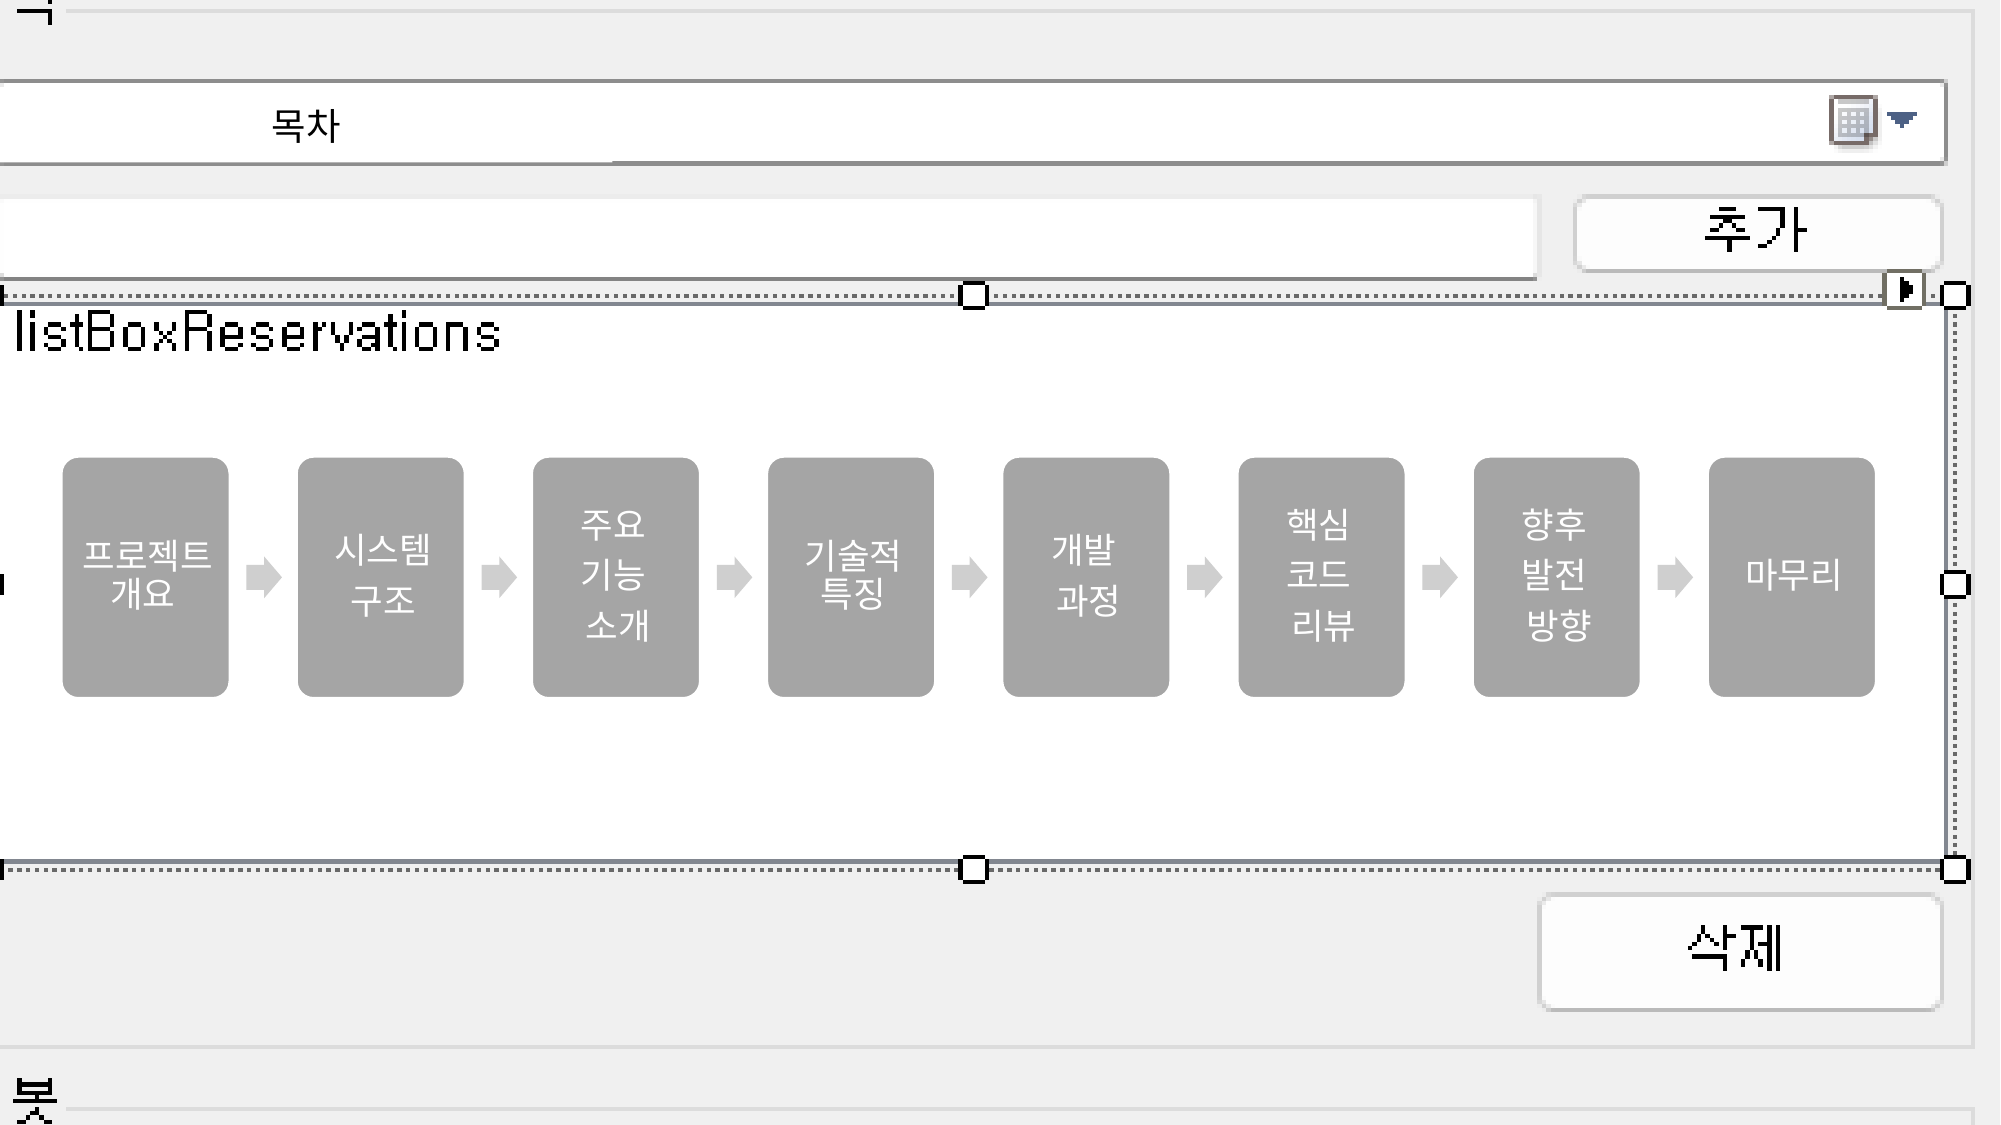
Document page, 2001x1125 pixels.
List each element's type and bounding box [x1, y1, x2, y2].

text_box [60, 303, 1877, 852]
picture [0, 0, 2000, 1125]
